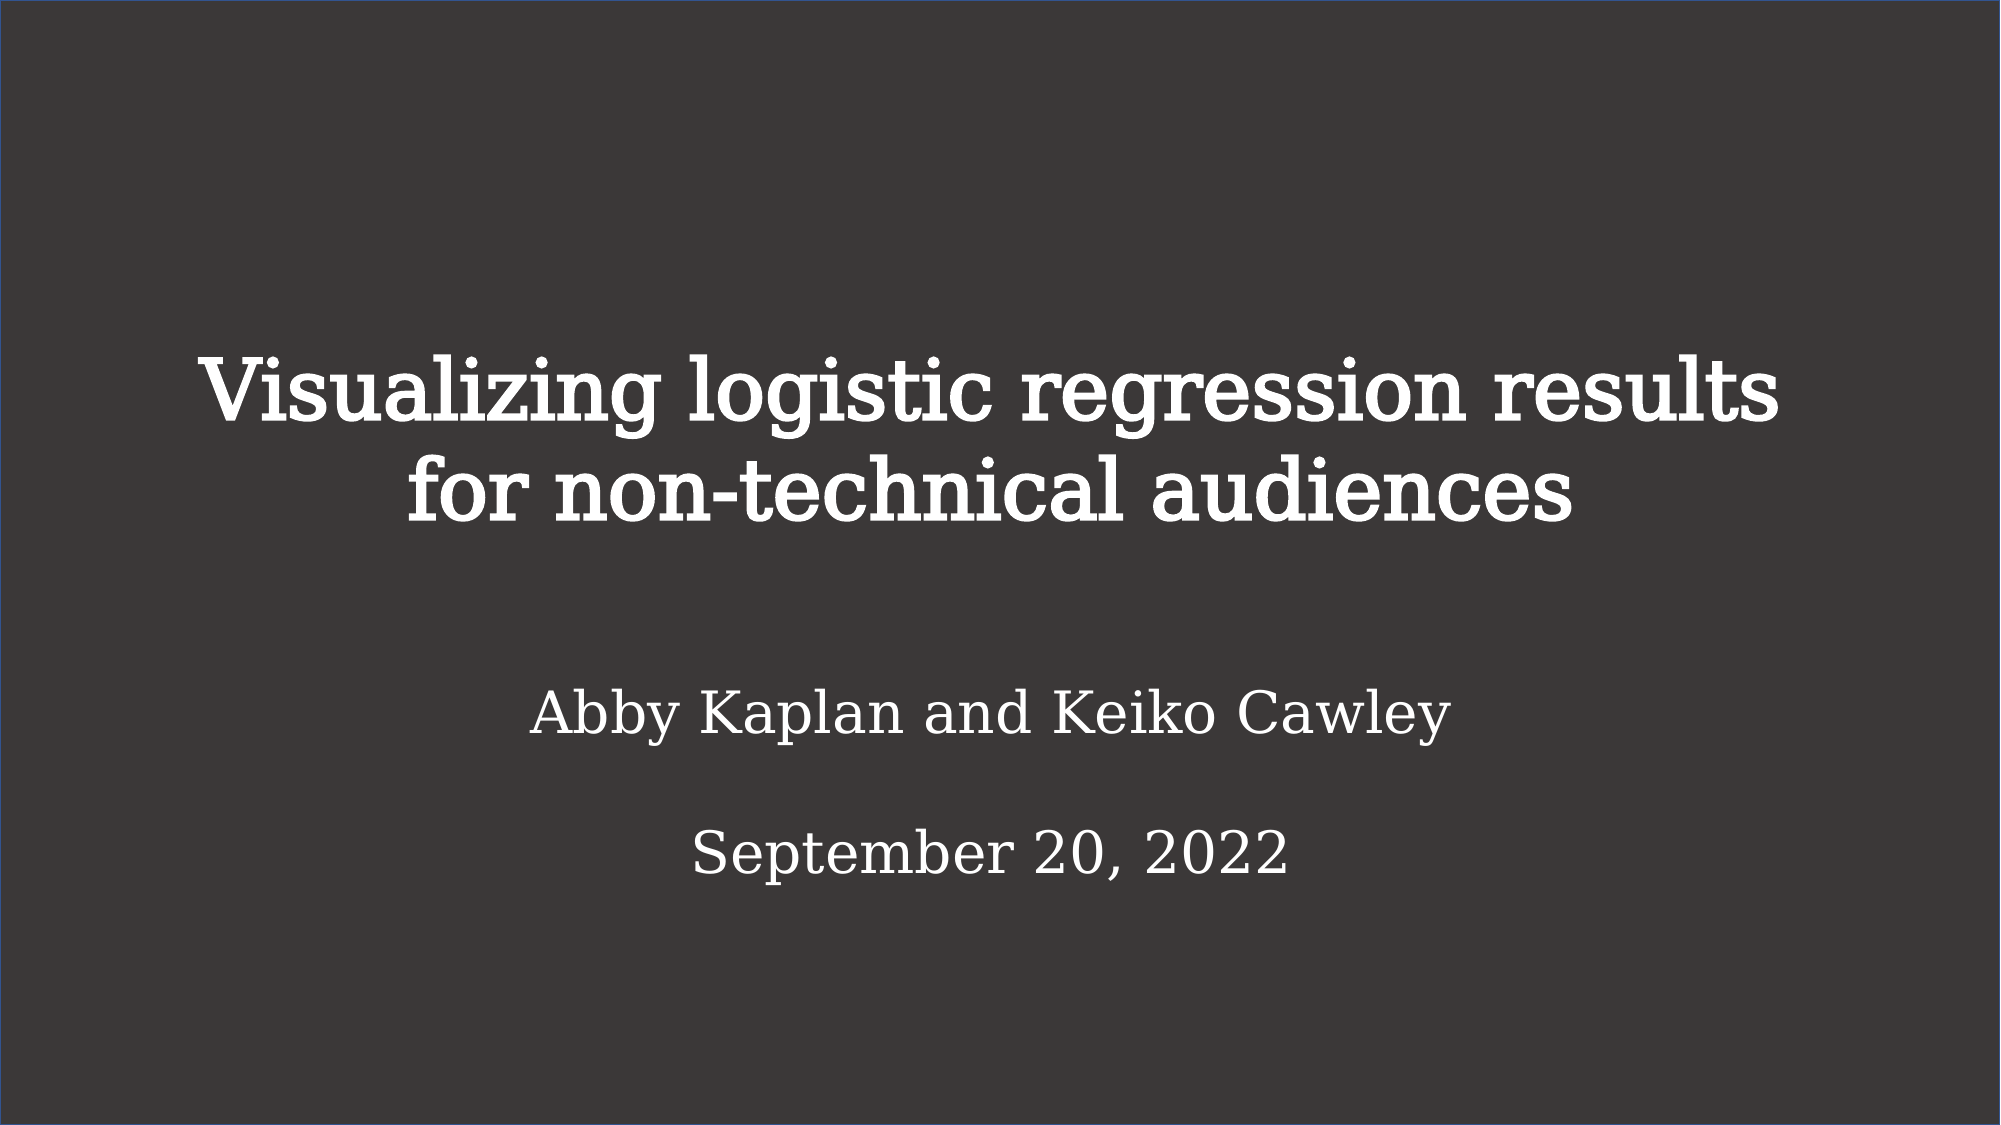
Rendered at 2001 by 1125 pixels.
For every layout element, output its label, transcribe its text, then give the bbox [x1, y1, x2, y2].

text_box Visualizing logistic regression results for non-technical audiences Abby Kaplan and Keiko Cawley September 20, 2022 [133, 328, 1849, 893]
text_box [0, 0, 2000, 1125]
